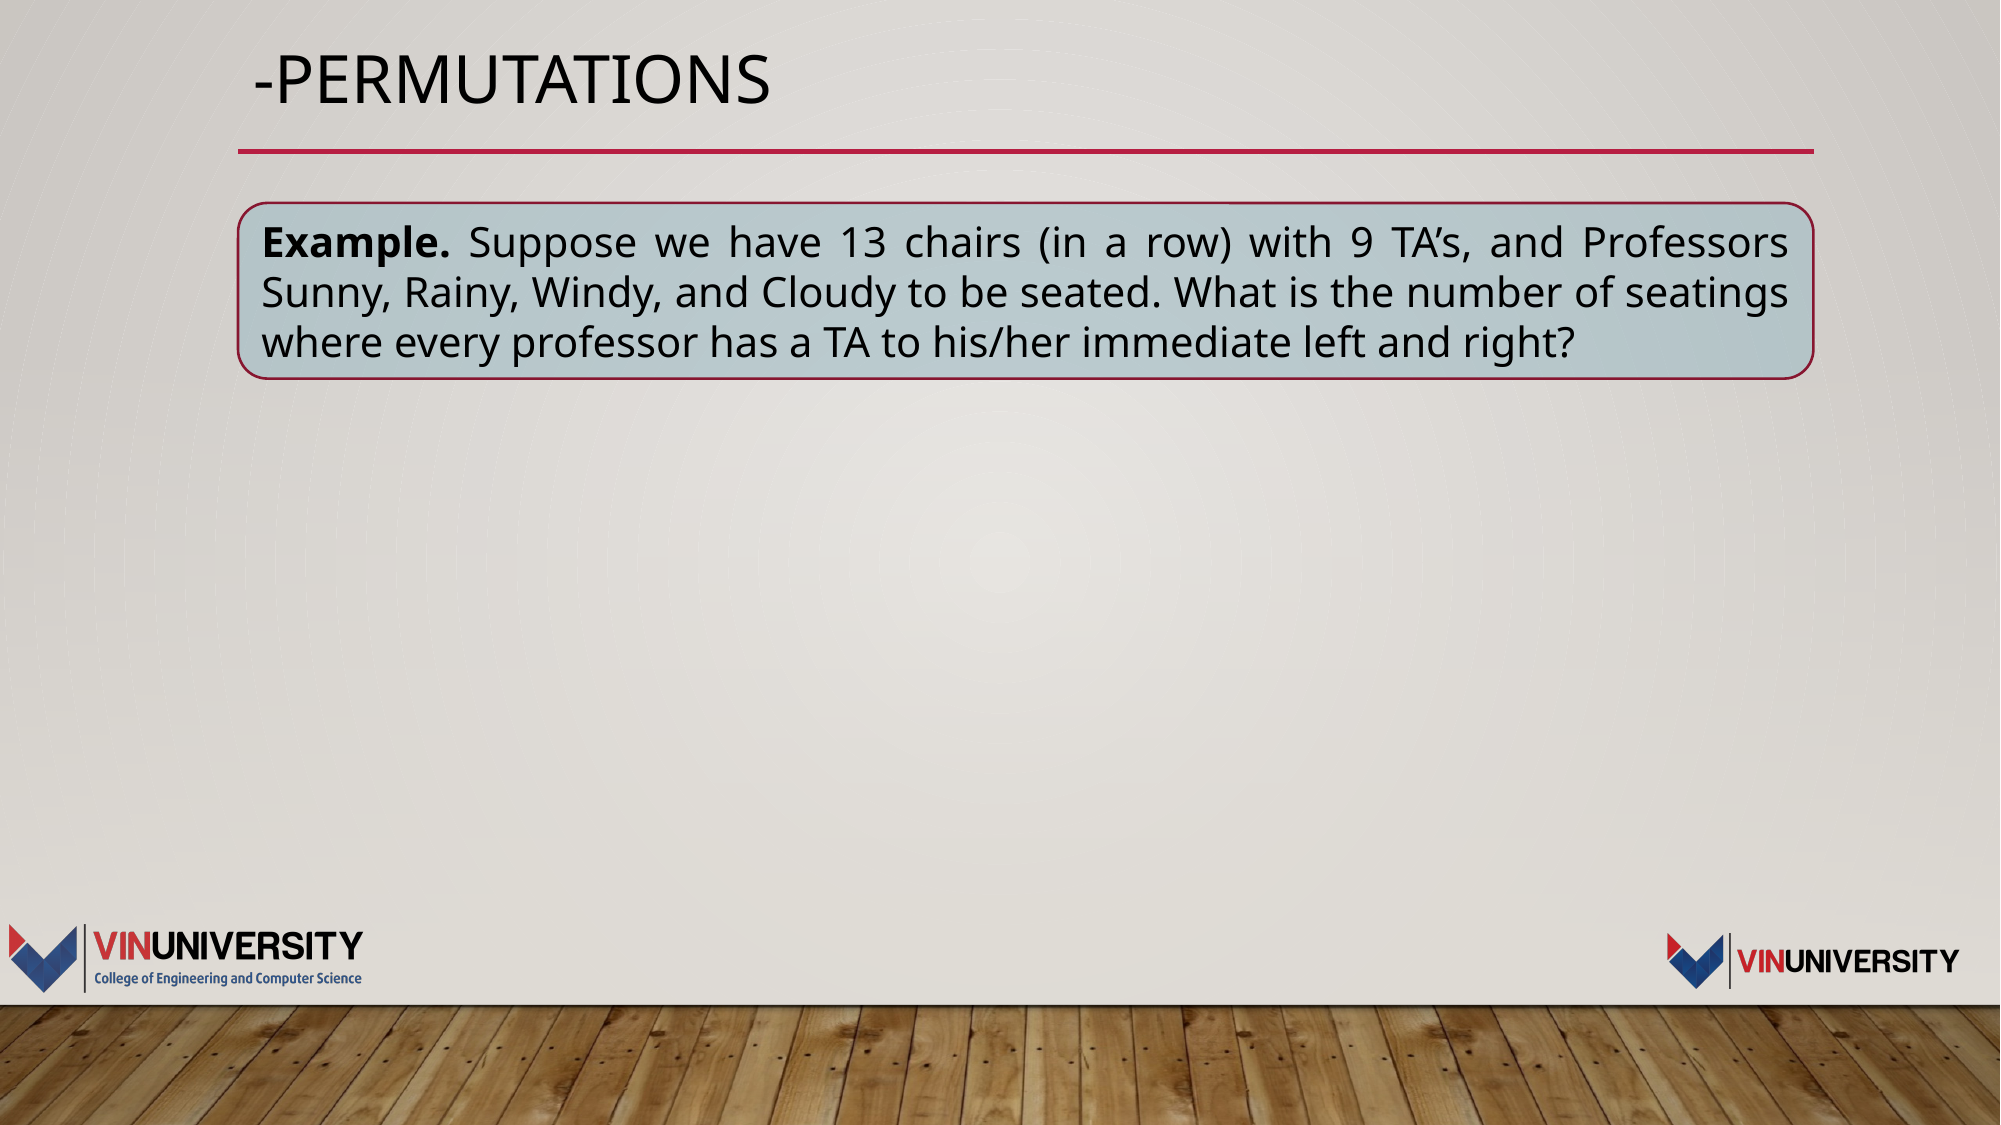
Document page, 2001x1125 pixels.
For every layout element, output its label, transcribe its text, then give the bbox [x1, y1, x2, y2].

text_box Example. Suppose we have 13 chairs (in a row) with 9 TA’s, and Professors Sunny, Rainy, Windy, and Cloudy to be seated. What is the number of seatings where every professor has a TA to his/her immediate left and right? [236, 201, 1815, 380]
picture [0, 1005, 2000, 1125]
picture [9, 924, 377, 998]
picture [1667, 933, 1960, 989]
